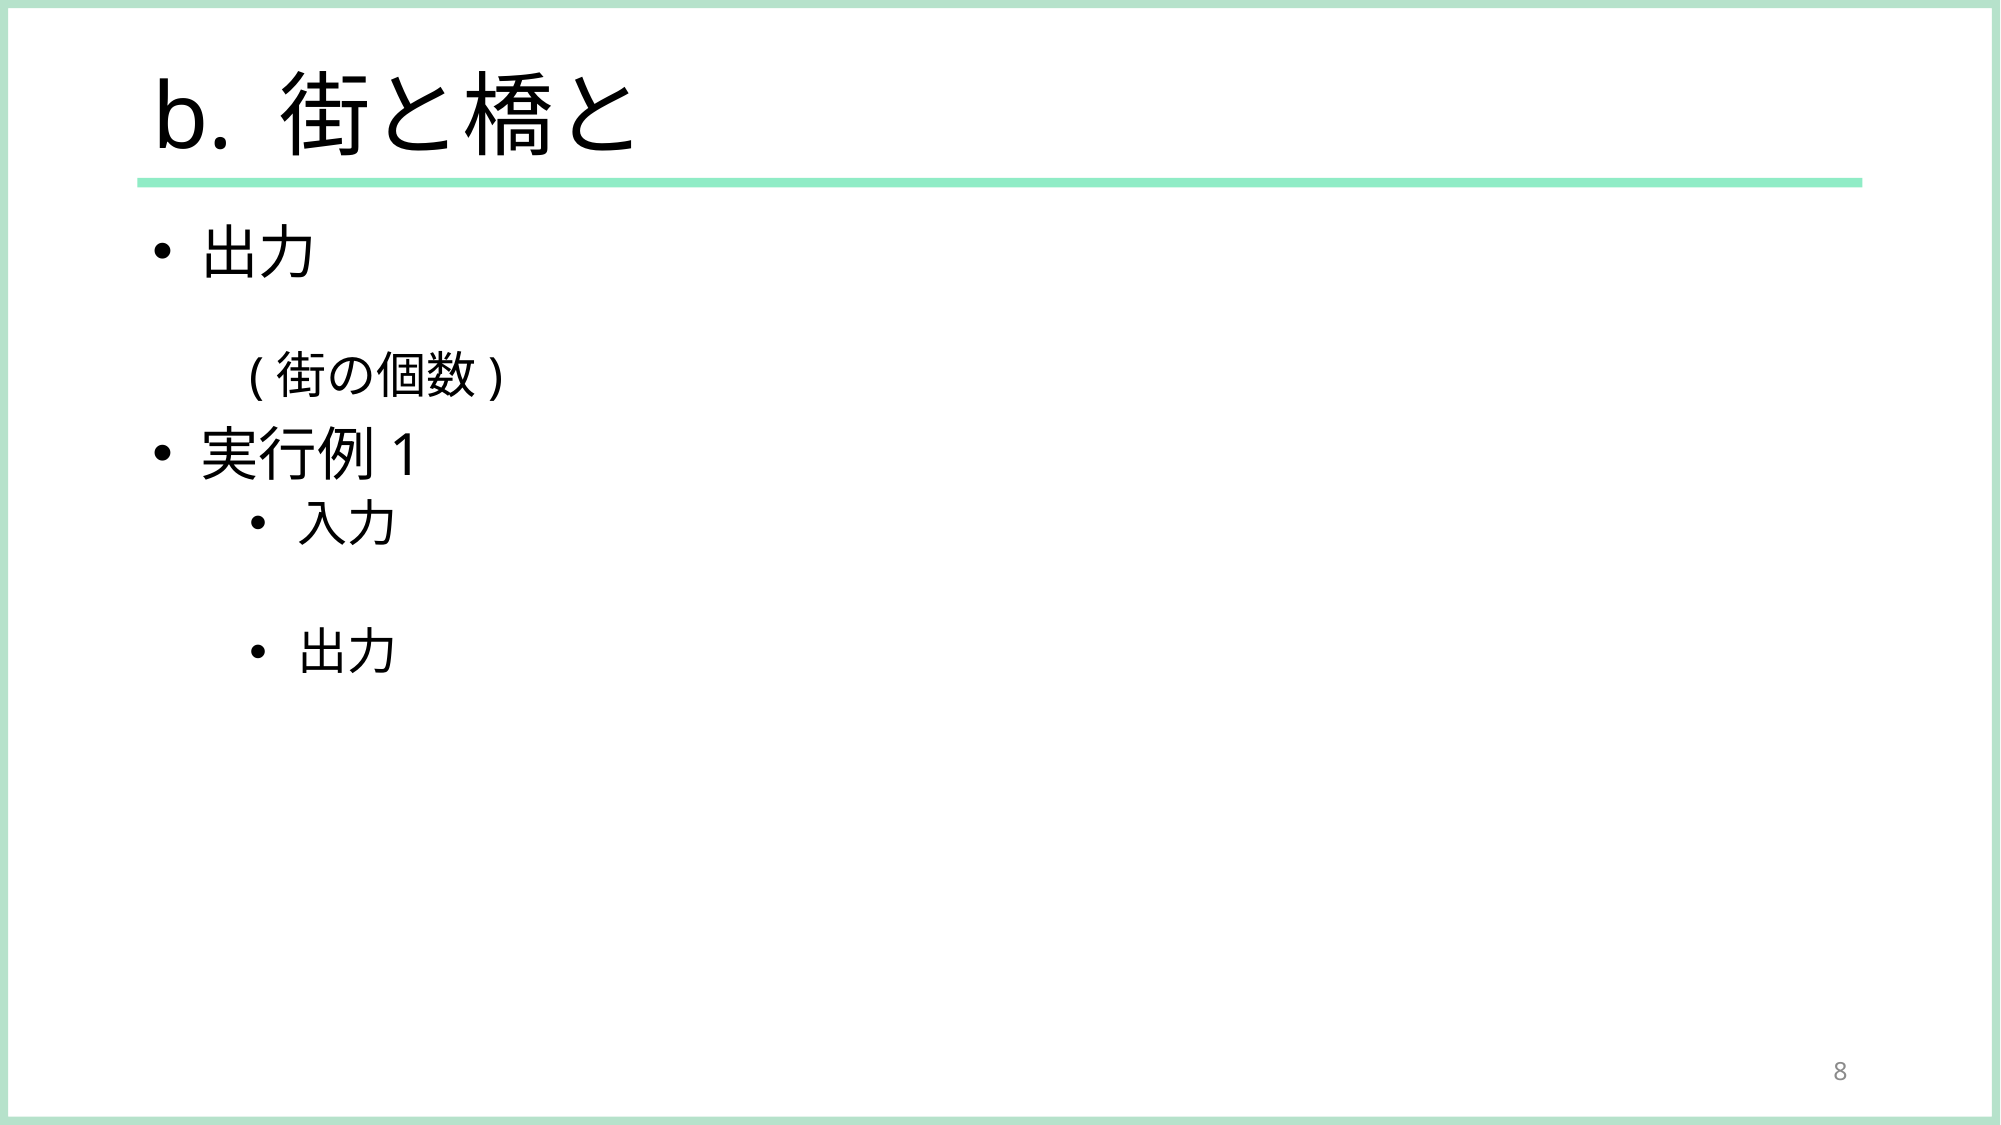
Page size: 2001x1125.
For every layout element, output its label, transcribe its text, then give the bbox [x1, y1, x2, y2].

title b. 街と橋と [137, 59, 1863, 178]
slide_number 8 [1412, 1042, 1863, 1103]
